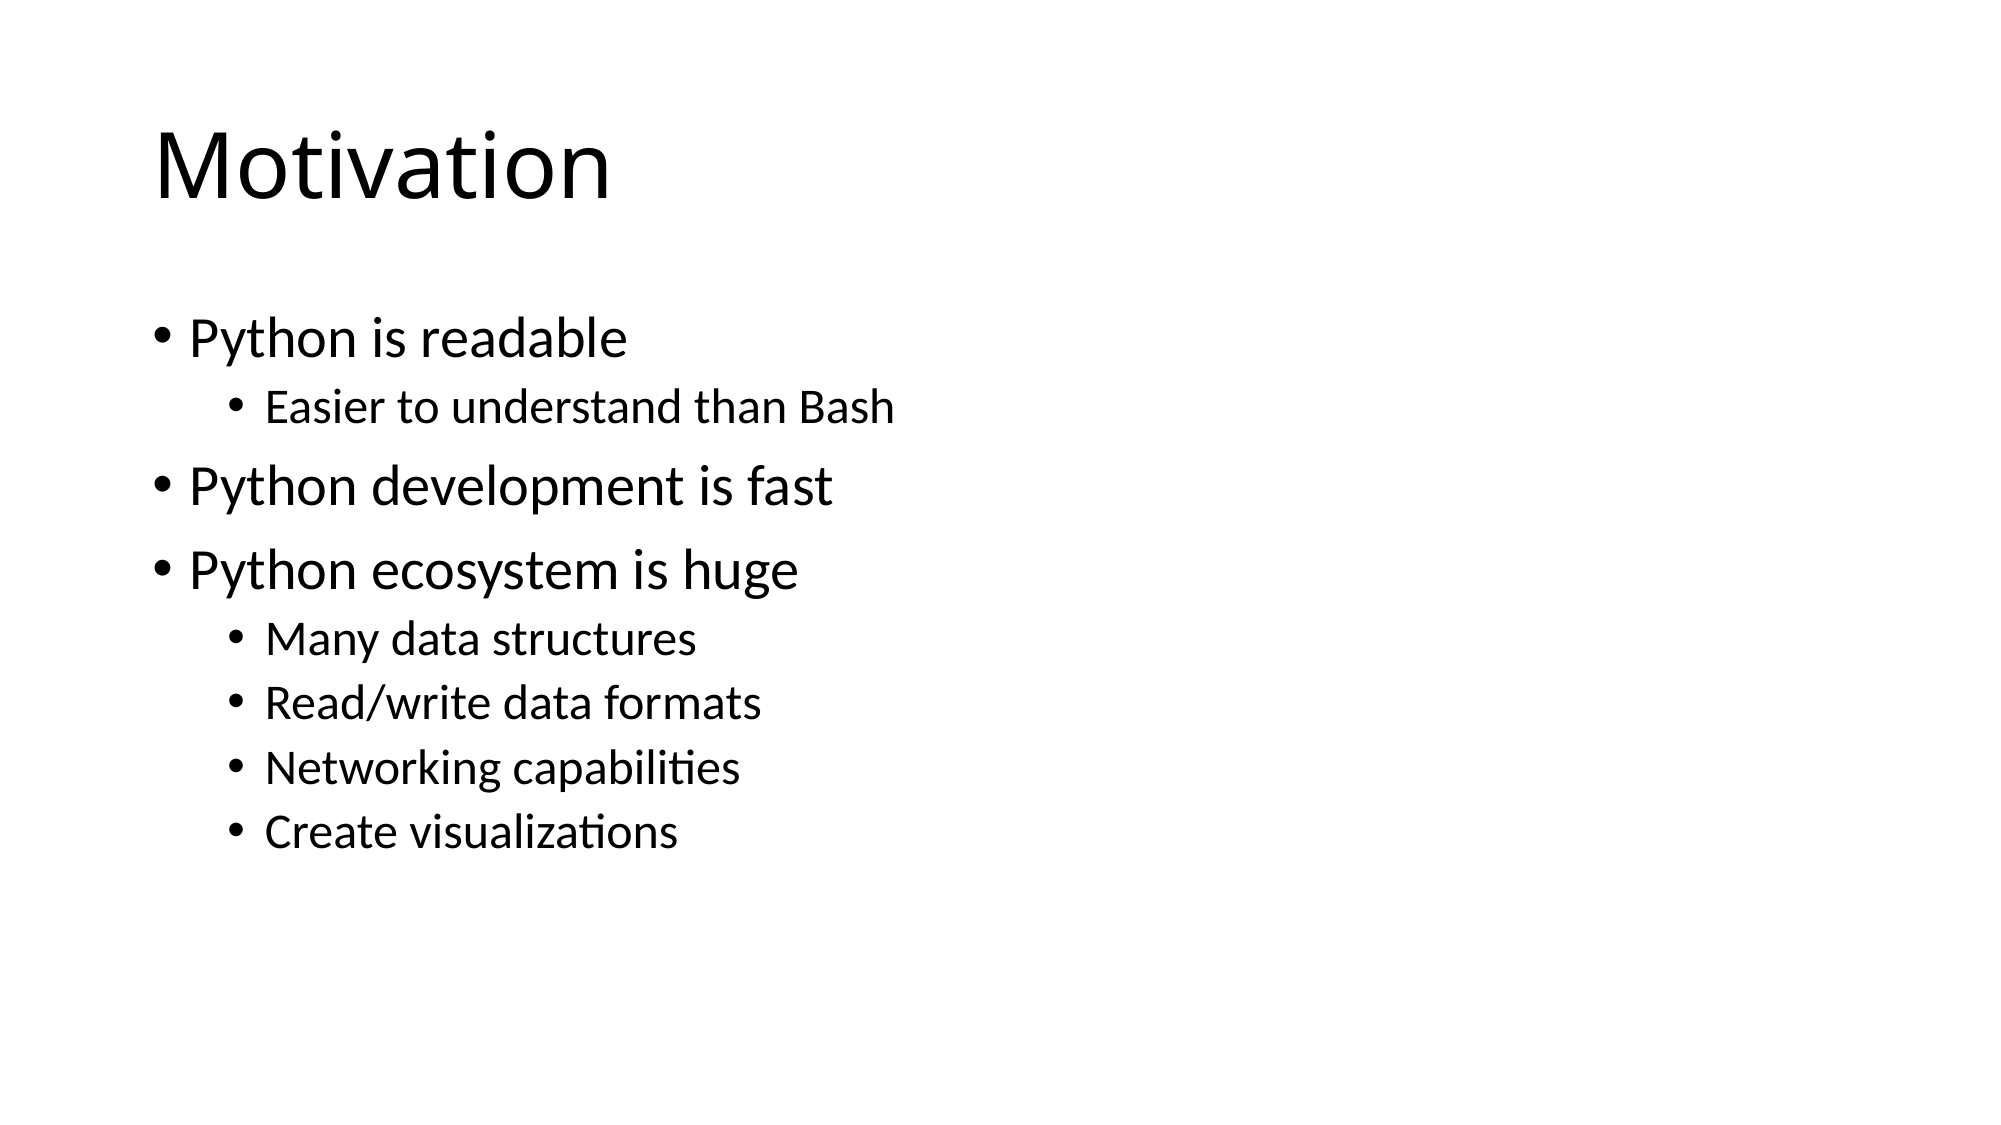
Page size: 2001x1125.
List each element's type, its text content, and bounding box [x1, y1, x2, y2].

list Python is readable Easier to understand than Bash Python development is fast Python ecosystem is huge Many data structures Read/write data formats Networking capabilities Create visualizations [137, 299, 1863, 1014]
title Motivation [137, 59, 1863, 278]
